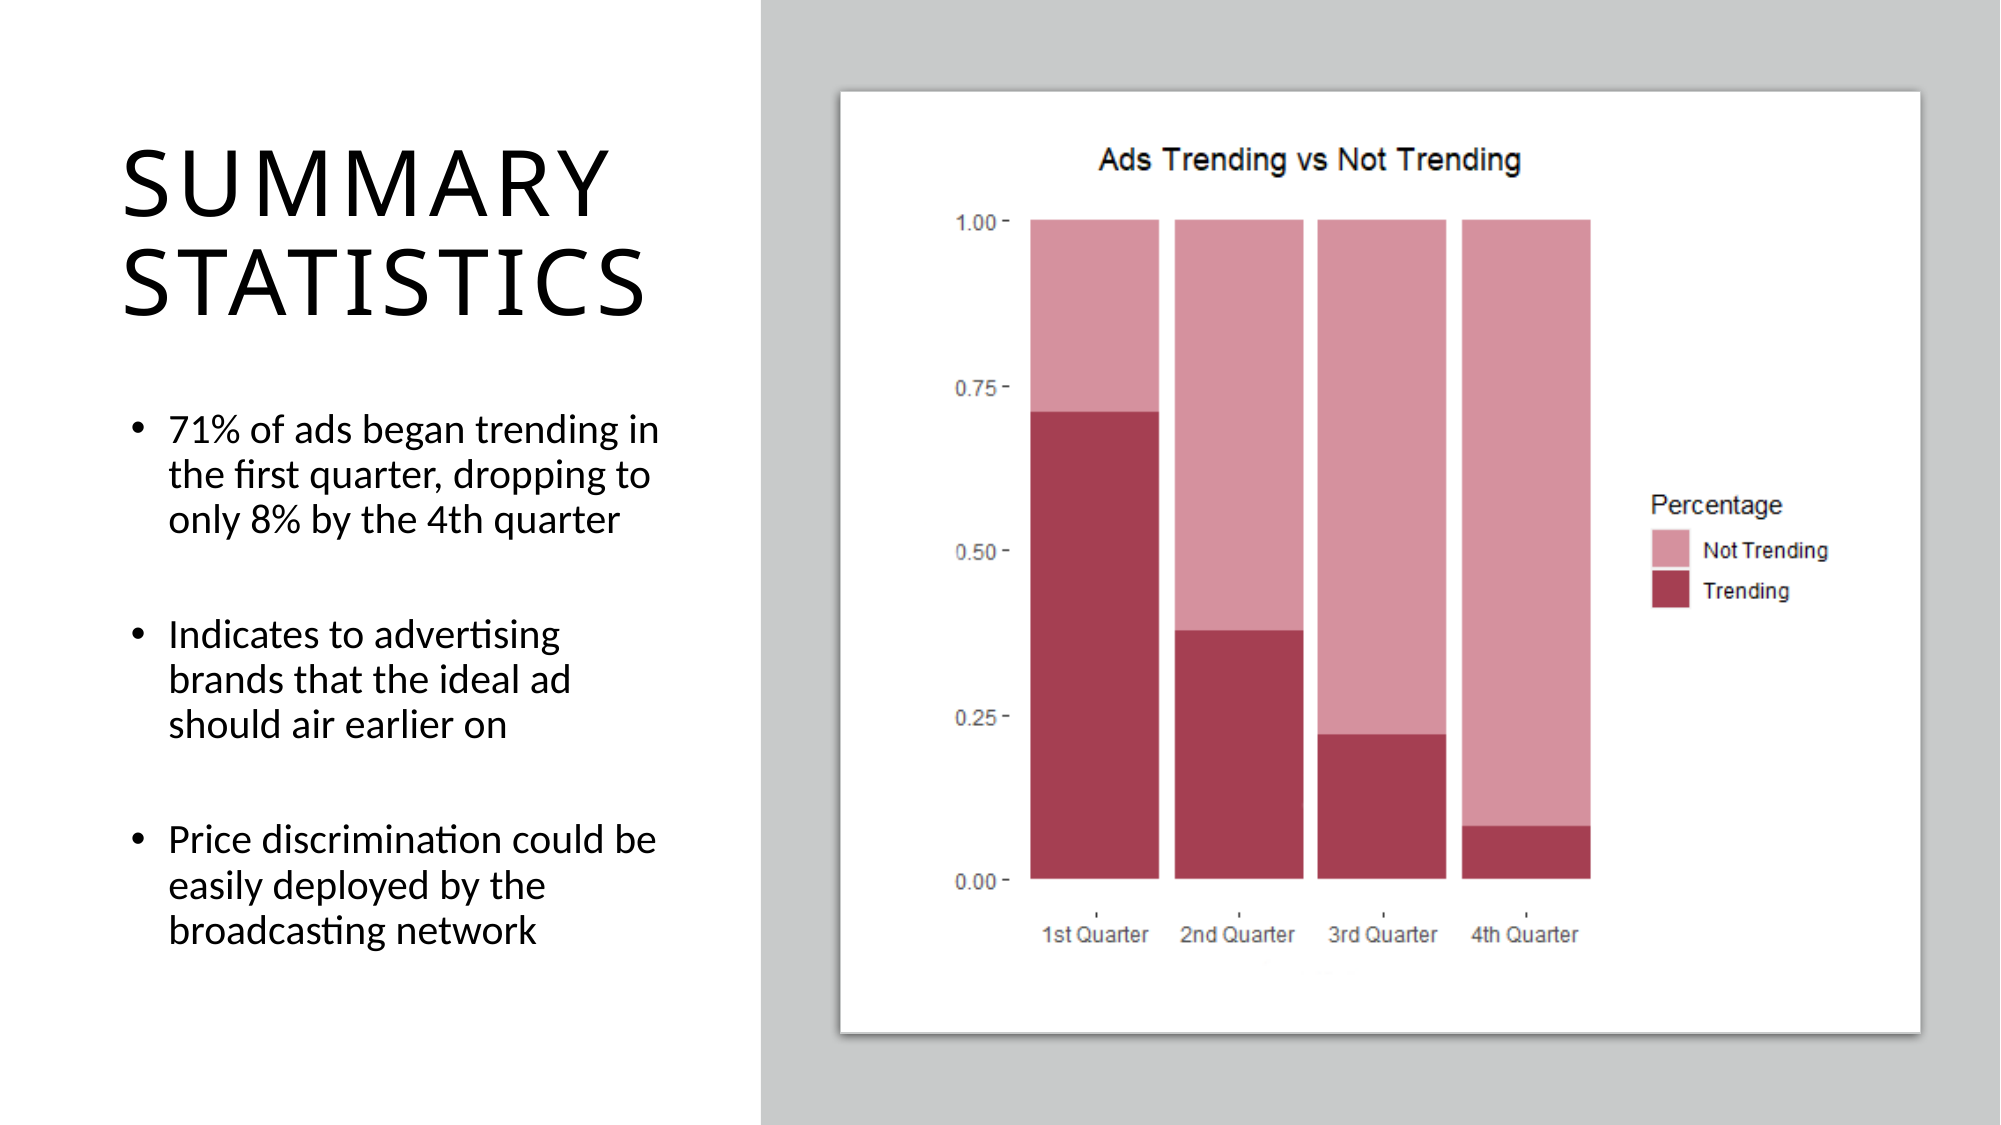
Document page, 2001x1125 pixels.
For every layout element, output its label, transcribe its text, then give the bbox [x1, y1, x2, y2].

text_box 71% of ads began trending in the first quarter, dropping to only 8% by the 4th quarter Indicates to advertising brands that the ideal ad should air earlier on Price discrimination could be easily deployed by the broadcasting network [106, 399, 682, 1021]
text_box [760, 0, 2000, 1125]
title Summary statistics [106, 103, 682, 370]
text_box [839, 90, 1922, 1034]
picture [911, 132, 1850, 992]
